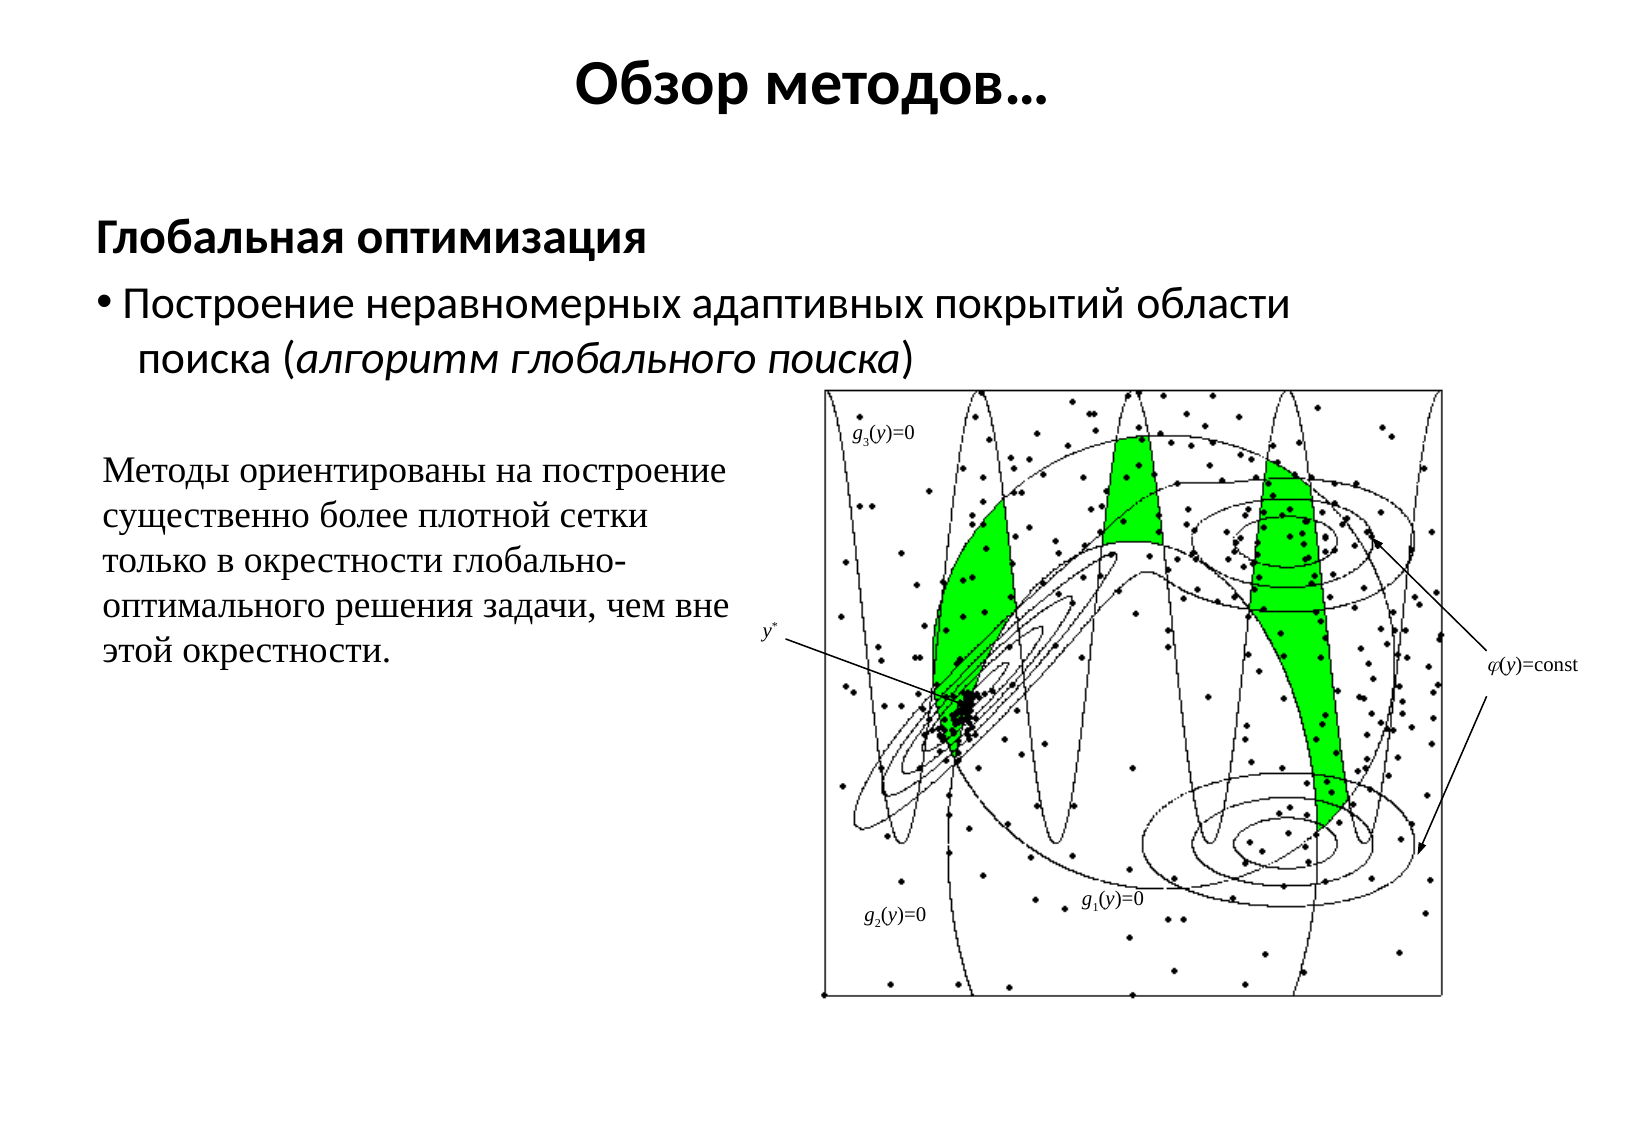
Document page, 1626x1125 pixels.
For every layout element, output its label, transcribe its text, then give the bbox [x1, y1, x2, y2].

list Глобальная оптимизация Построение неравномерных адаптивных покрытий области поиска (алгоритм глобального поиска) [80, 196, 1544, 413]
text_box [762, 387, 1625, 1001]
title Обзор методов… [67, 33, 1559, 126]
text_box Методы ориентированы на построение существенно более плотной сетки только в окрестности глобально-оптимального решения задачи, чем вне этой окрестности. [87, 437, 757, 678]
